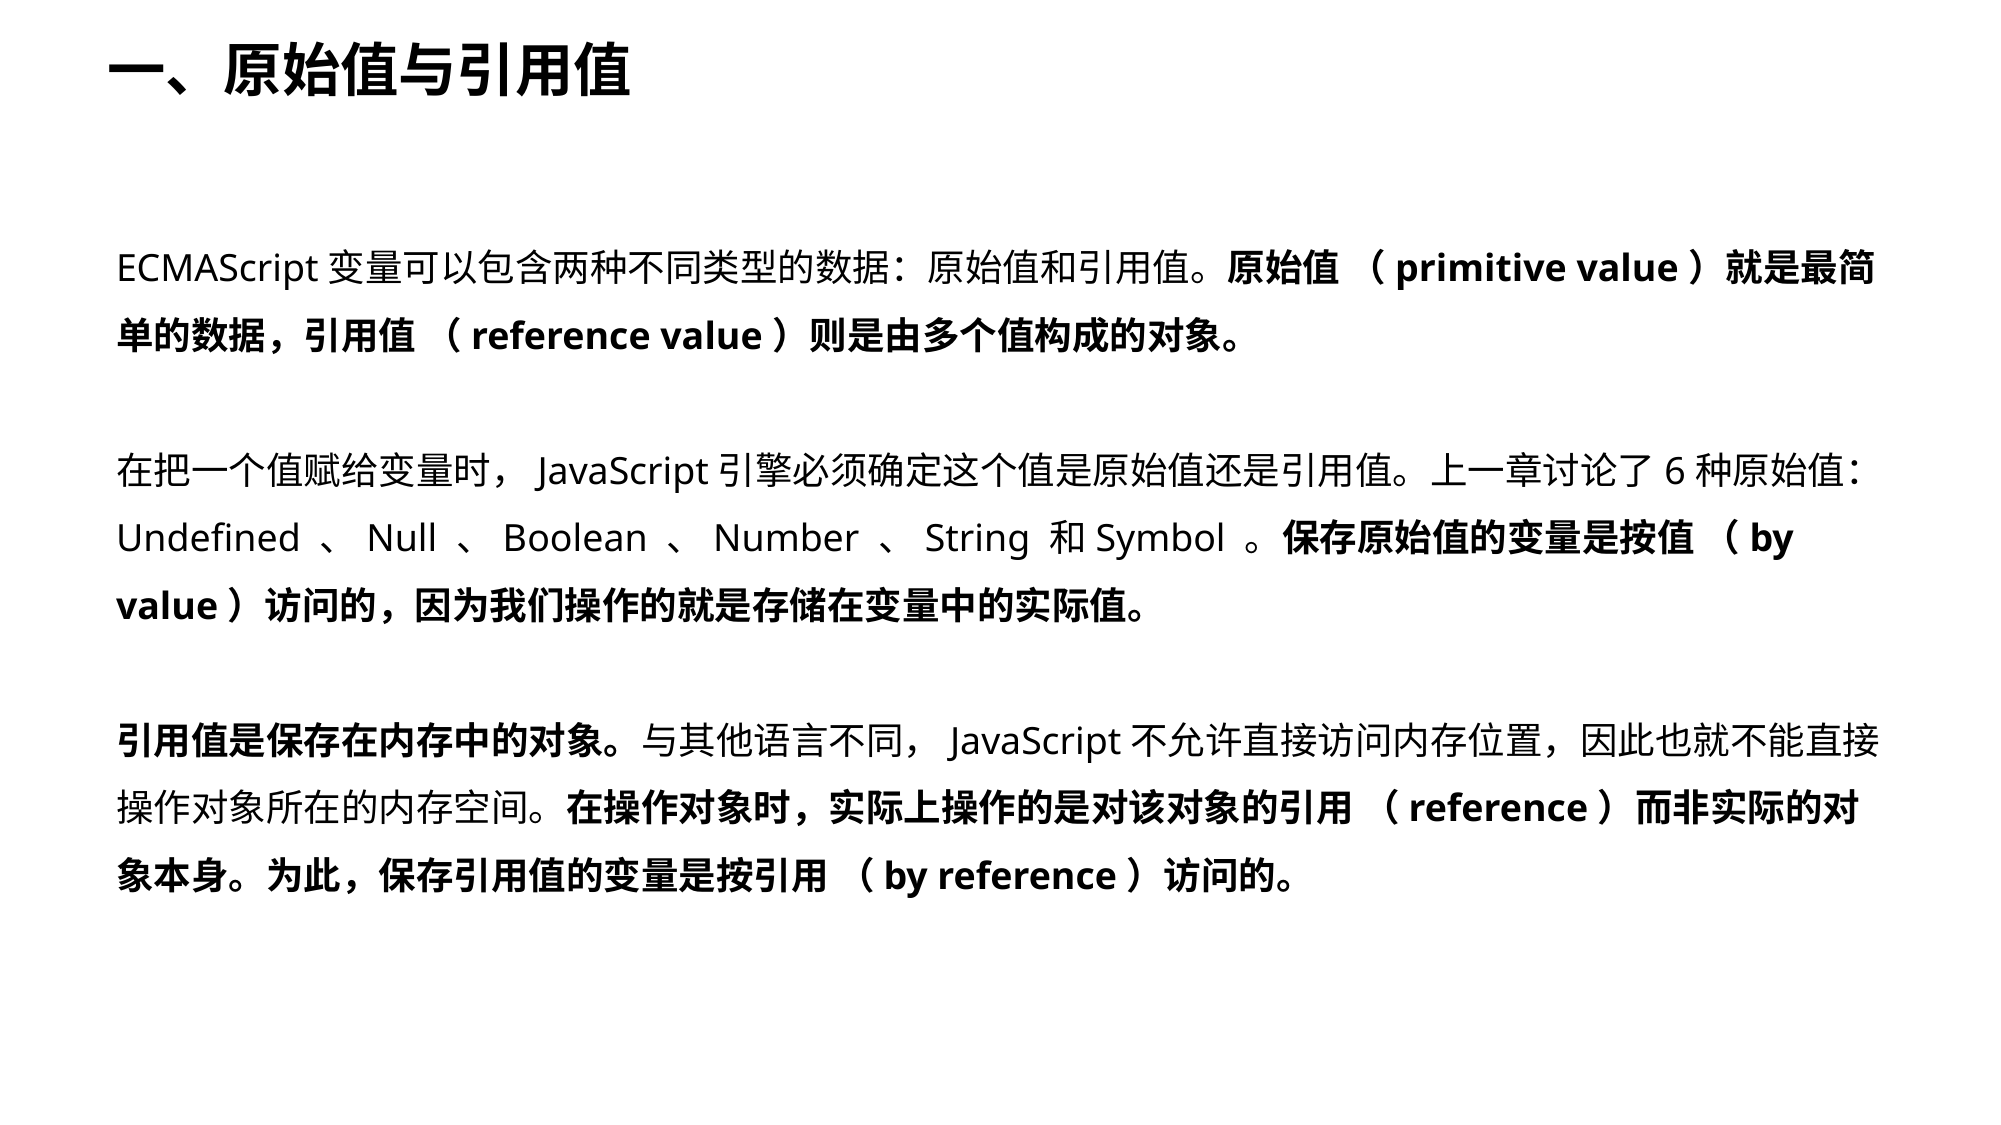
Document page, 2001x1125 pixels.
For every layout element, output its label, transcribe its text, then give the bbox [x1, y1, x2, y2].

text_box 一、原始值与引用值 [92, 25, 1108, 111]
text_box ECMAScript变量可以包含两种不同类型的数据：原始值和引用值。原始值 （primitive value）就是最简单的数据，引用值 （reference value）则是由多个值构成的对象。 在把一个值赋给变量时，JavaScript引擎必须确定这个值是原始值还是引用值。上一章讨论了6种原始值：Undefined 、Null 、Boolean 、Number 、String 和Symbol 。保存原始值的变量是按值 （by value）访问的，因为我们操作的就是存储在变量中的实际值。 引用值是保存在内存中的对象。与其他语言不同，JavaScript不允许直接访问内存位置，因此也就不能直接操作对象所在的内存空间。在操作对象时，实际上操作的是对该对象的引用 （reference）而非实际的对象本身。为此，保存引用值的变量是按引用 （by reference）访问的。 [101, 214, 1909, 904]
